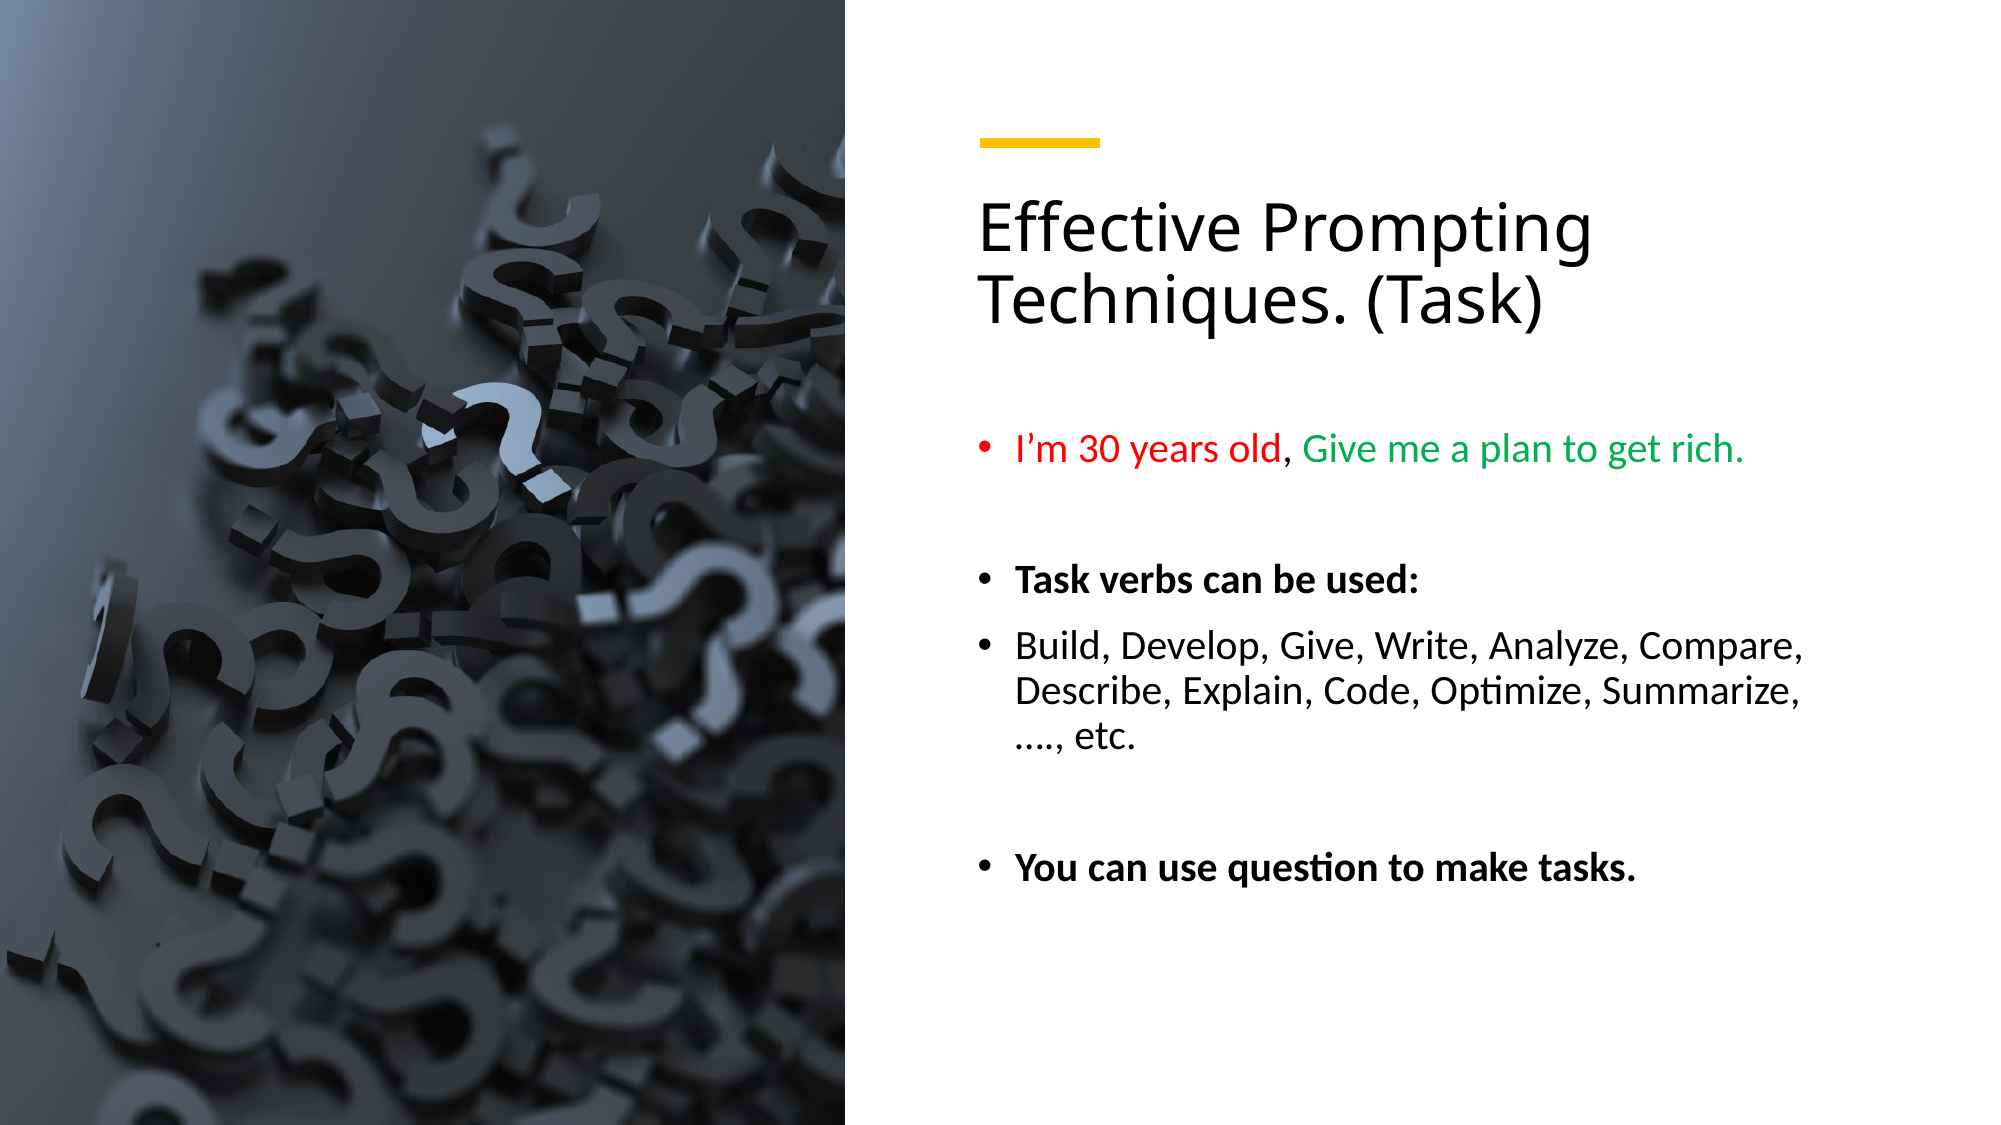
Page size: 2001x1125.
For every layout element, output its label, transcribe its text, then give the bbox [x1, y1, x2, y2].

list I’m 30 years old, Give me a plan to get rich. Task verbs can be used: Build, Develop, Give, Write, Analyze, Compare, Describe, Explain, Code, Optimize, Summarize, …., etc. You can use question to make tasks. [962, 418, 1856, 1008]
picture [0, 0, 845, 1125]
title Effective Prompting Techniques. (Task) [962, 186, 1856, 417]
